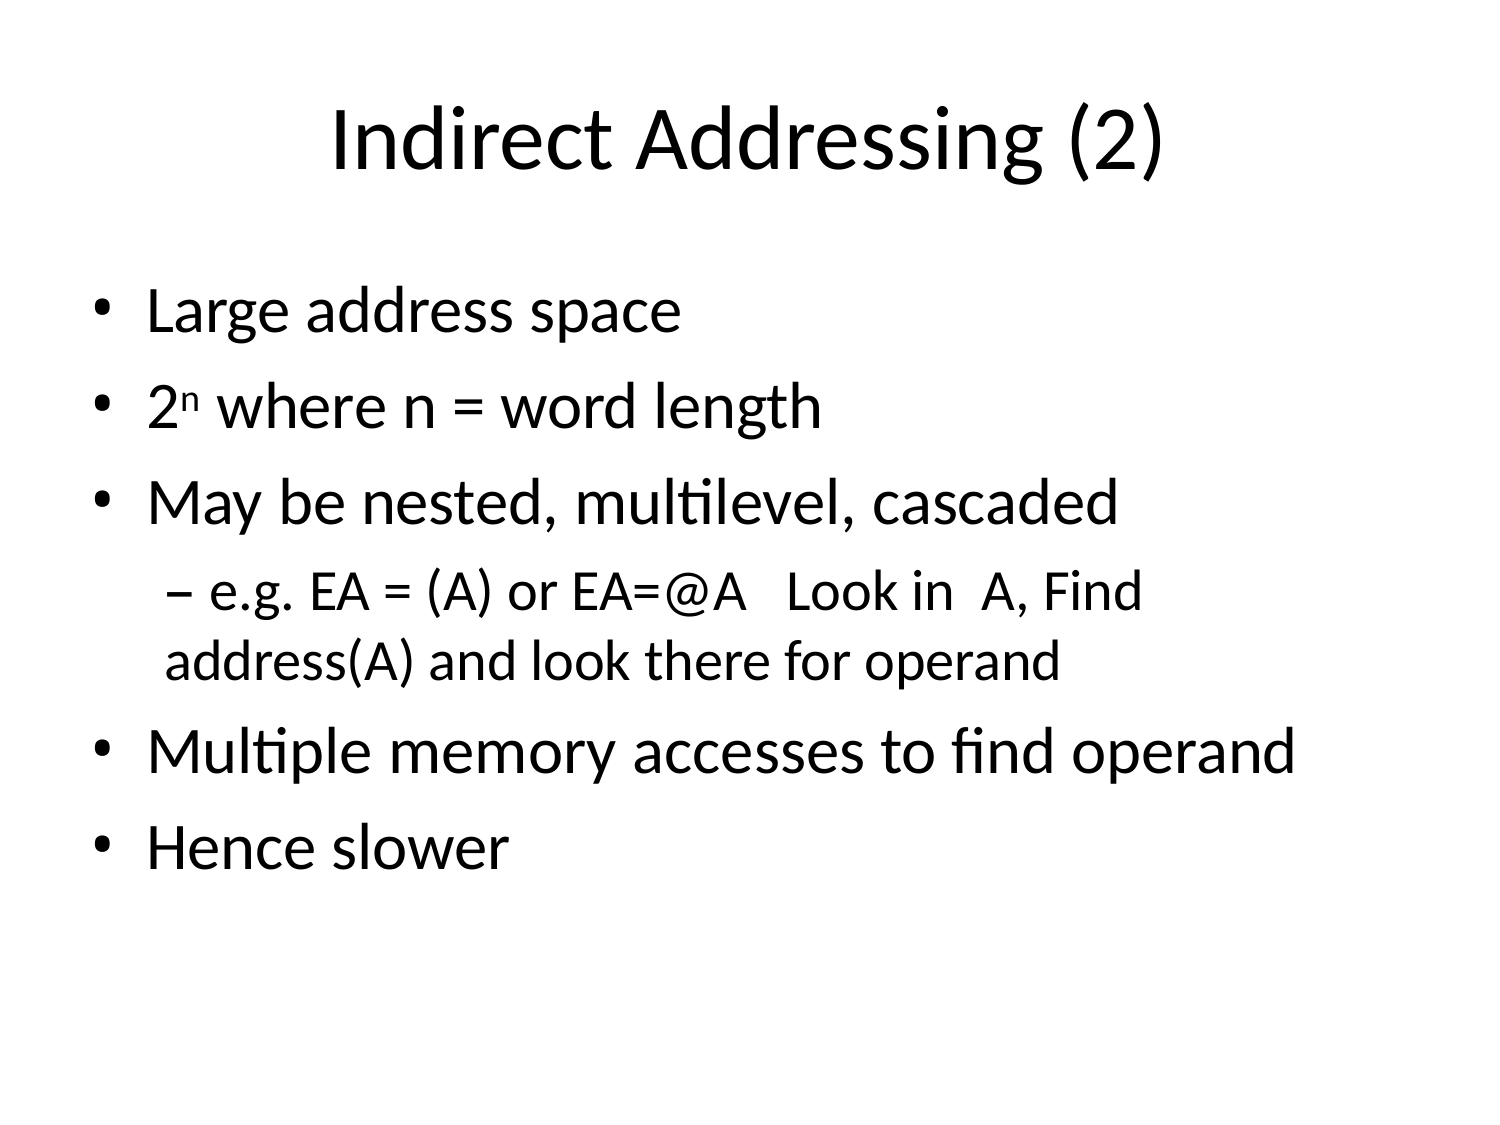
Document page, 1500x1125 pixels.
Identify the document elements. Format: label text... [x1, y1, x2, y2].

title Indirect Addressing (2) [326, 75, 1174, 247]
text_box Large address space 2n where n = word length May be nested, multilevel, cascaded – e.g. EA = (A) or EA=@A Look in A, Find address(A) and look there for operand Multiple memory accesses to find operand Hence slower [83, 247, 1308, 883]
